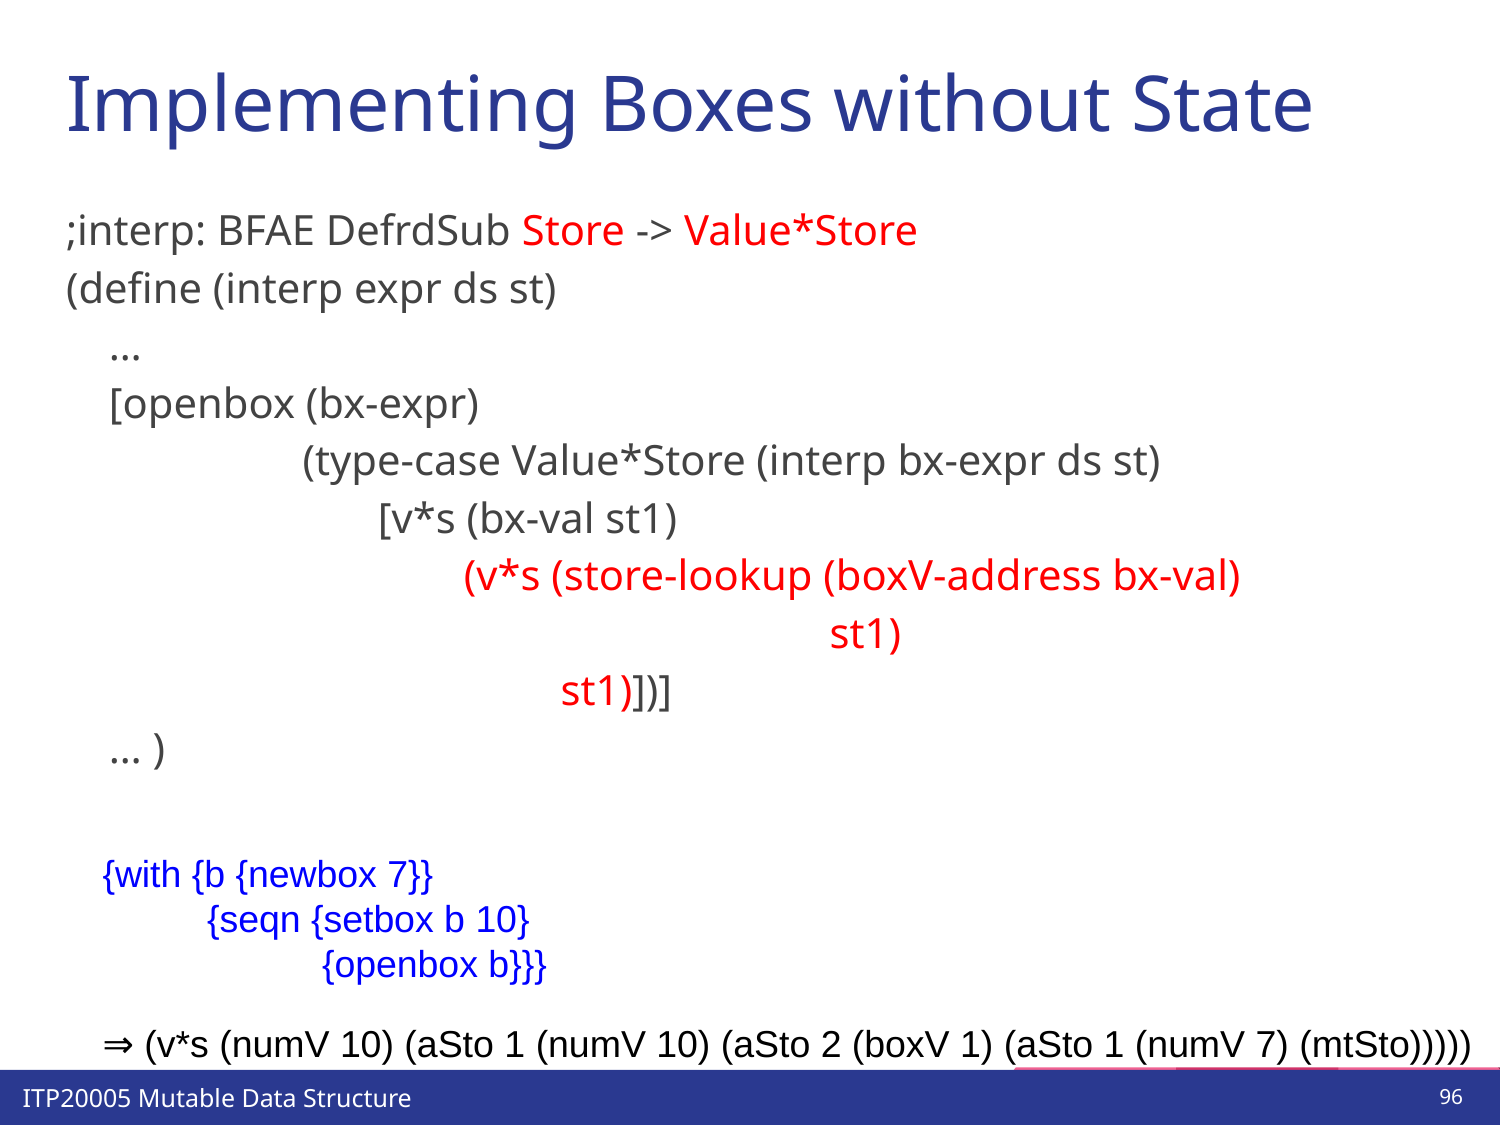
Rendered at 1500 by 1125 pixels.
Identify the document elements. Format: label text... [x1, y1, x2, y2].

text_box {with {b {newbox 7}} {seqn {setbox b 10} {openbox b}}} ⇒ (v*s (numV 10) (aSto 1 (numV 10) (aSto 2 (boxV 1) (aSto 1 (numV 7) (mtSto))))) [87, 790, 1500, 1068]
list ;interp: BFAE DefrdSub Store -> Value*Store (define (interp expr ds st) … [openbox (bx-expr) (type-case Value*Store (interp bx-expr ds st) [v*s (bx-val st1) (v*s (store-lookup (boxV-address bx-val) st1) st1)])] … ) [51, 181, 1500, 912]
slide_number ‹#› [1387, 1068, 1478, 1125]
title Implementing Boxes without State [51, 39, 1449, 173]
